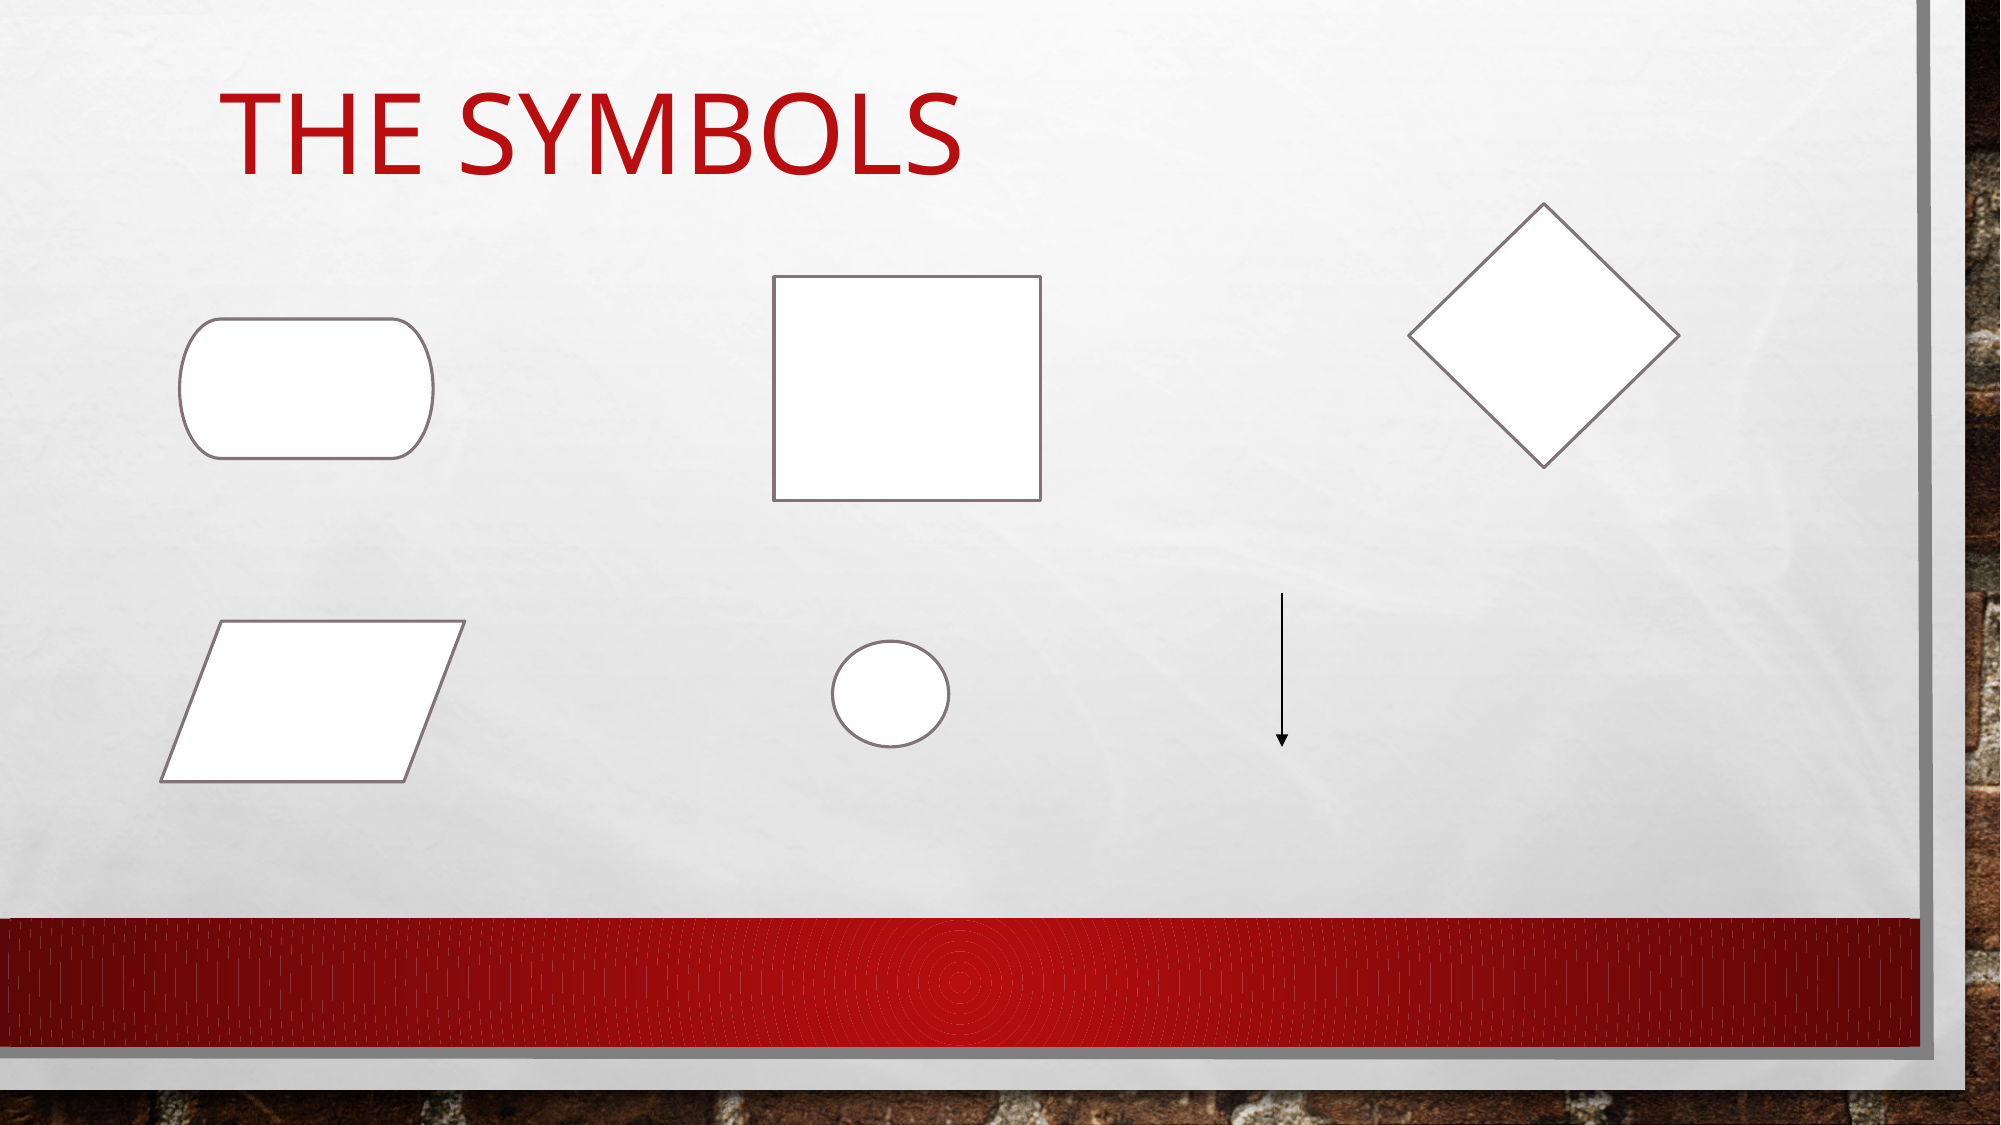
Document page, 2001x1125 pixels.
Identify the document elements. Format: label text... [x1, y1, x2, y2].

title The Symbols [204, 44, 1910, 233]
text_box [772, 275, 1042, 502]
text_box [1407, 202, 1681, 469]
picture [0, 0, 2000, 1125]
text_box [177, 317, 435, 461]
text_box [830, 639, 951, 749]
text_box [159, 619, 467, 784]
list [53, 235, 1897, 965]
